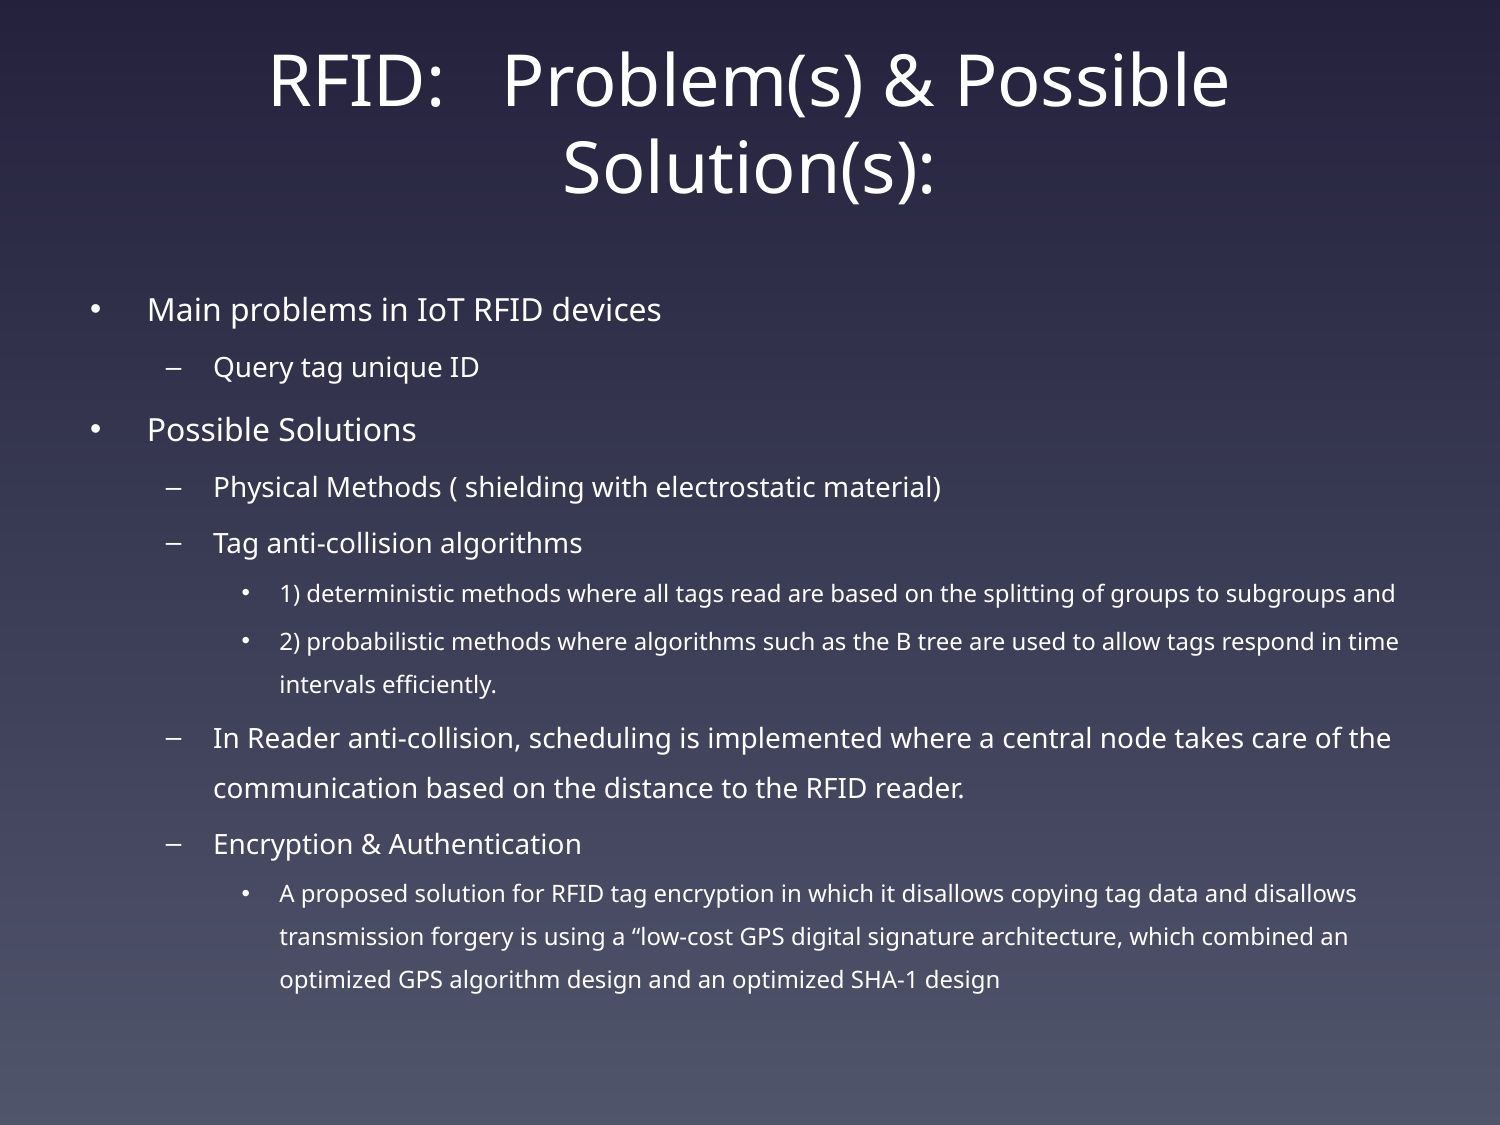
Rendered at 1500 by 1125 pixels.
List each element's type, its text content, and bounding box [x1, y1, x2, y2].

list Main problems in IoT RFID devices Query tag unique ID Possible Solutions Physical Methods ( shielding with electrostatic material) Tag anti-collision algorithms 1) deterministic methods where all tags read are based on the splitting of groups to subgroups and 2) probabilistic methods where algorithms such as the B tree are used to allow tags respond in time intervals efficiently. In Reader anti-collision, scheduling is implemented where a central node takes care of the communication based on the distance to the RFID reader. Encryption & Authentication A proposed solution for RFID tag encryption in which it disallows copying tag data and disallows transmission forgery is using a “low-cost GPS digital signature architecture, which combined an optimized GPS algorithm design and an optimized SHA-1 design [75, 262, 1425, 1005]
title RFID: Problem(s) & Possible Solution(s): [75, 27, 1425, 215]
